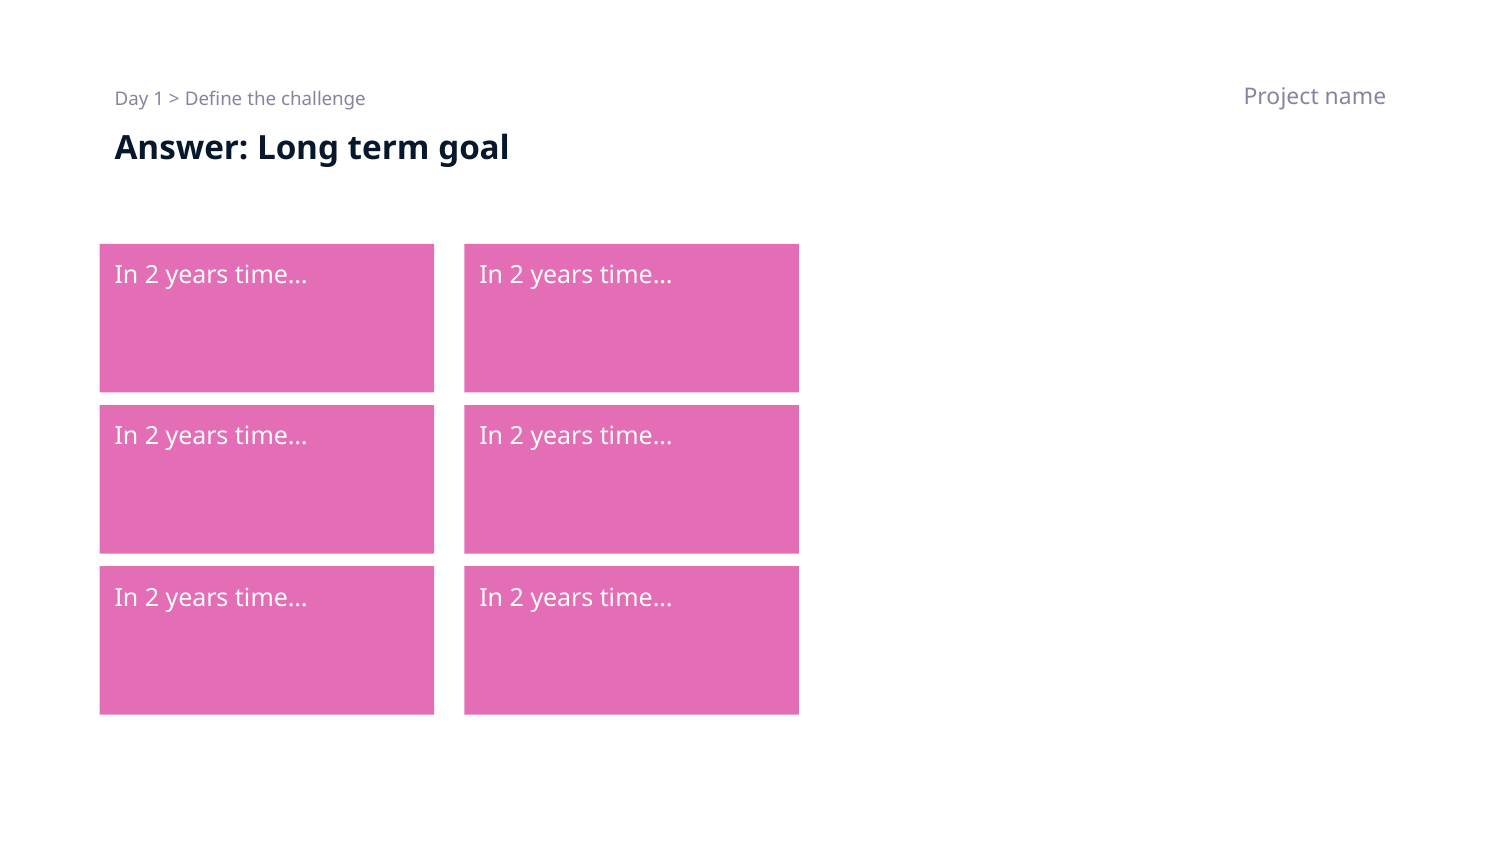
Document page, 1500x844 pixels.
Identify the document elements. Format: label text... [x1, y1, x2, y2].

text_box In 2 years time… [464, 243, 799, 393]
title Project name [749, 69, 1402, 119]
text_box In 2 years time… [464, 566, 799, 715]
text_box In 2 years time… [464, 405, 799, 554]
text_box In 2 years time… [99, 243, 435, 393]
title Day 1 > Define the challenge [99, 71, 421, 112]
text_box In 2 years time… [99, 405, 435, 554]
text_box In 2 years time… [99, 566, 435, 715]
title Answer: Long term goal [99, 111, 1073, 182]
